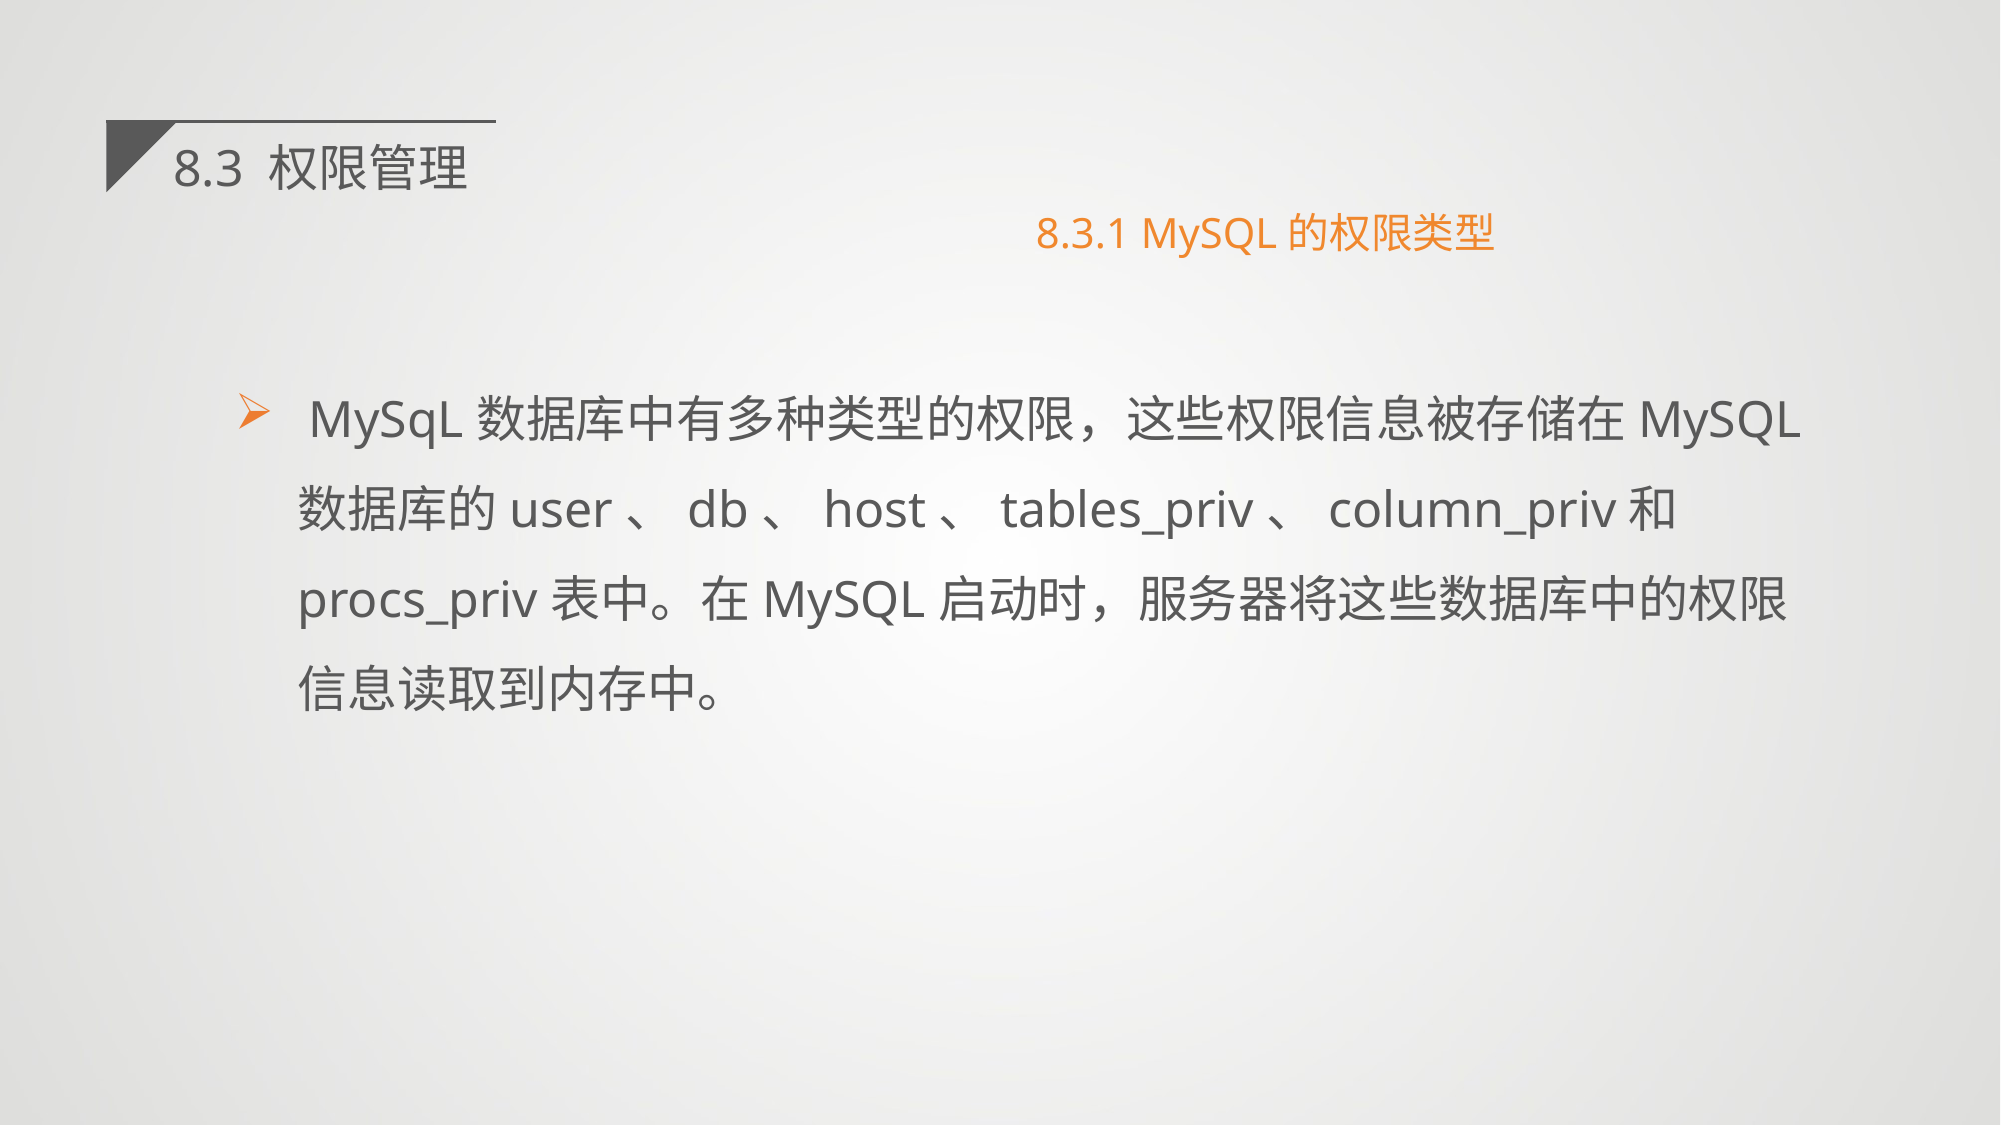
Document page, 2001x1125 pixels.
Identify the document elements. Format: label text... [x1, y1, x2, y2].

text_box MySqL数据库中有多种类型的权限，这些权限信息被存储在MySQL数据库的user、db、host、tables_priv、column_priv和procs_priv表中。在MySQL启动时，服务器将这些数据库中的权限信息读取到内存中。 [220, 349, 1852, 725]
text_box 8.3 权限管理 [158, 103, 834, 230]
picture [0, 0, 2001, 1125]
text_box 8.3.1 MySQL的权限类型 [1021, 174, 1512, 264]
text_box [105, 120, 178, 195]
